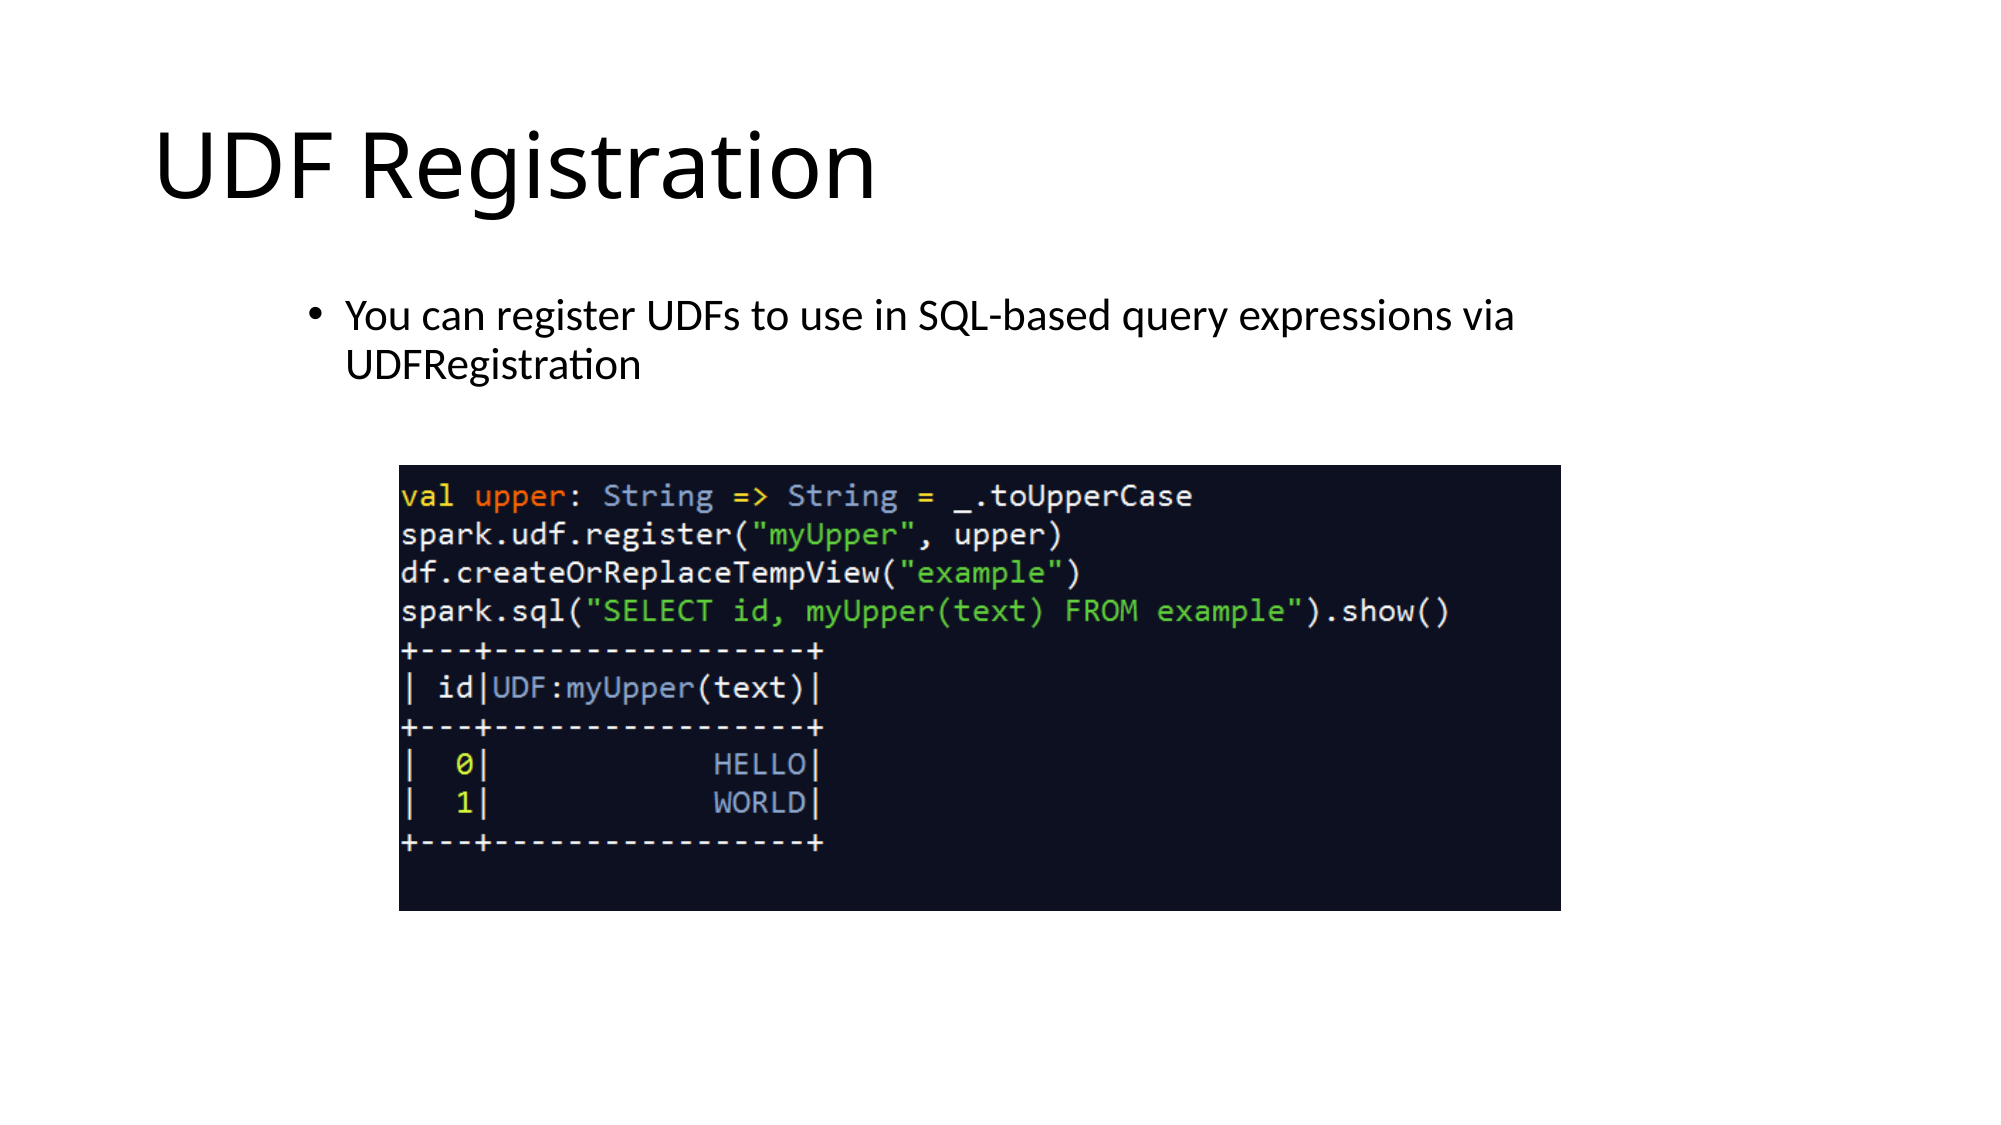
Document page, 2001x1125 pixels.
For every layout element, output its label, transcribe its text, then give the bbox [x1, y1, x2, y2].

picture [399, 465, 1561, 911]
list You can register UDFs to use in SQL-based query expressions via UDFRegistration [292, 283, 1710, 1092]
title UDF Registration [137, 59, 1863, 278]
